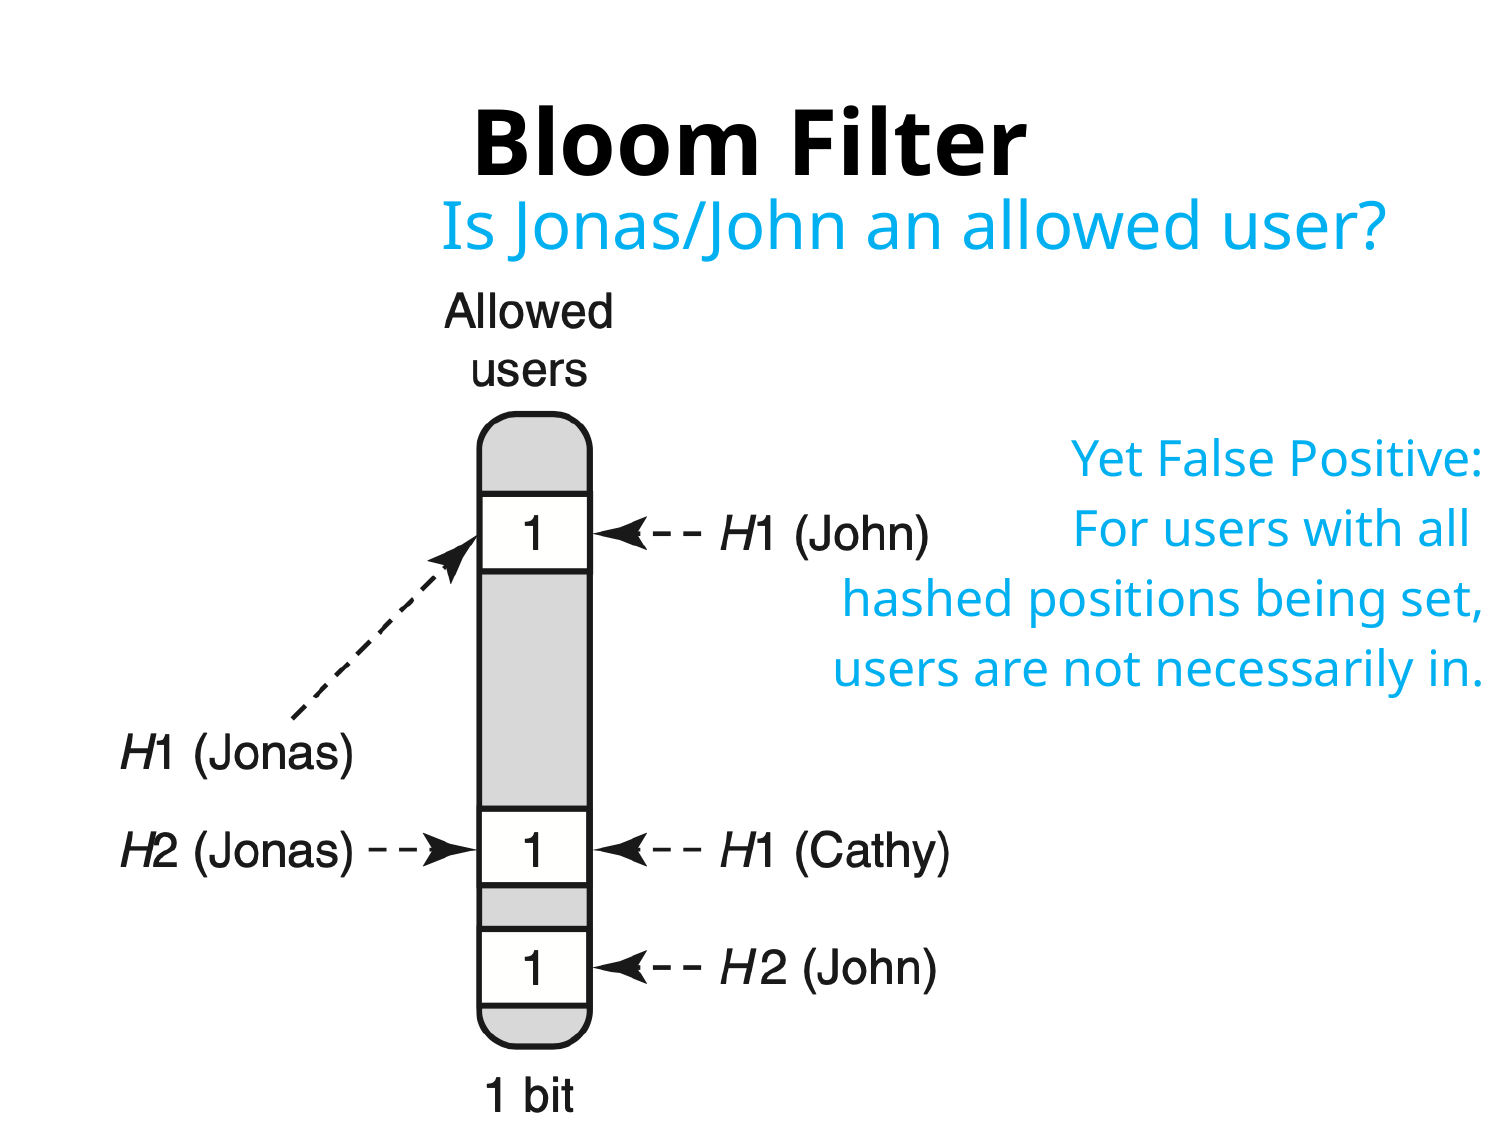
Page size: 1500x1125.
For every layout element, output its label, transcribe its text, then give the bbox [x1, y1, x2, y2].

picture [101, 270, 977, 1125]
picture [963, 593, 975, 599]
picture [963, 604, 977, 612]
title Bloom Filter [0, 45, 1500, 233]
text_box Is Jonas/John an allowed user? [426, 174, 1500, 257]
text_box Yet False Positive: For users with all hashed positions being set, users are not necessarily in. [980, 419, 1500, 750]
